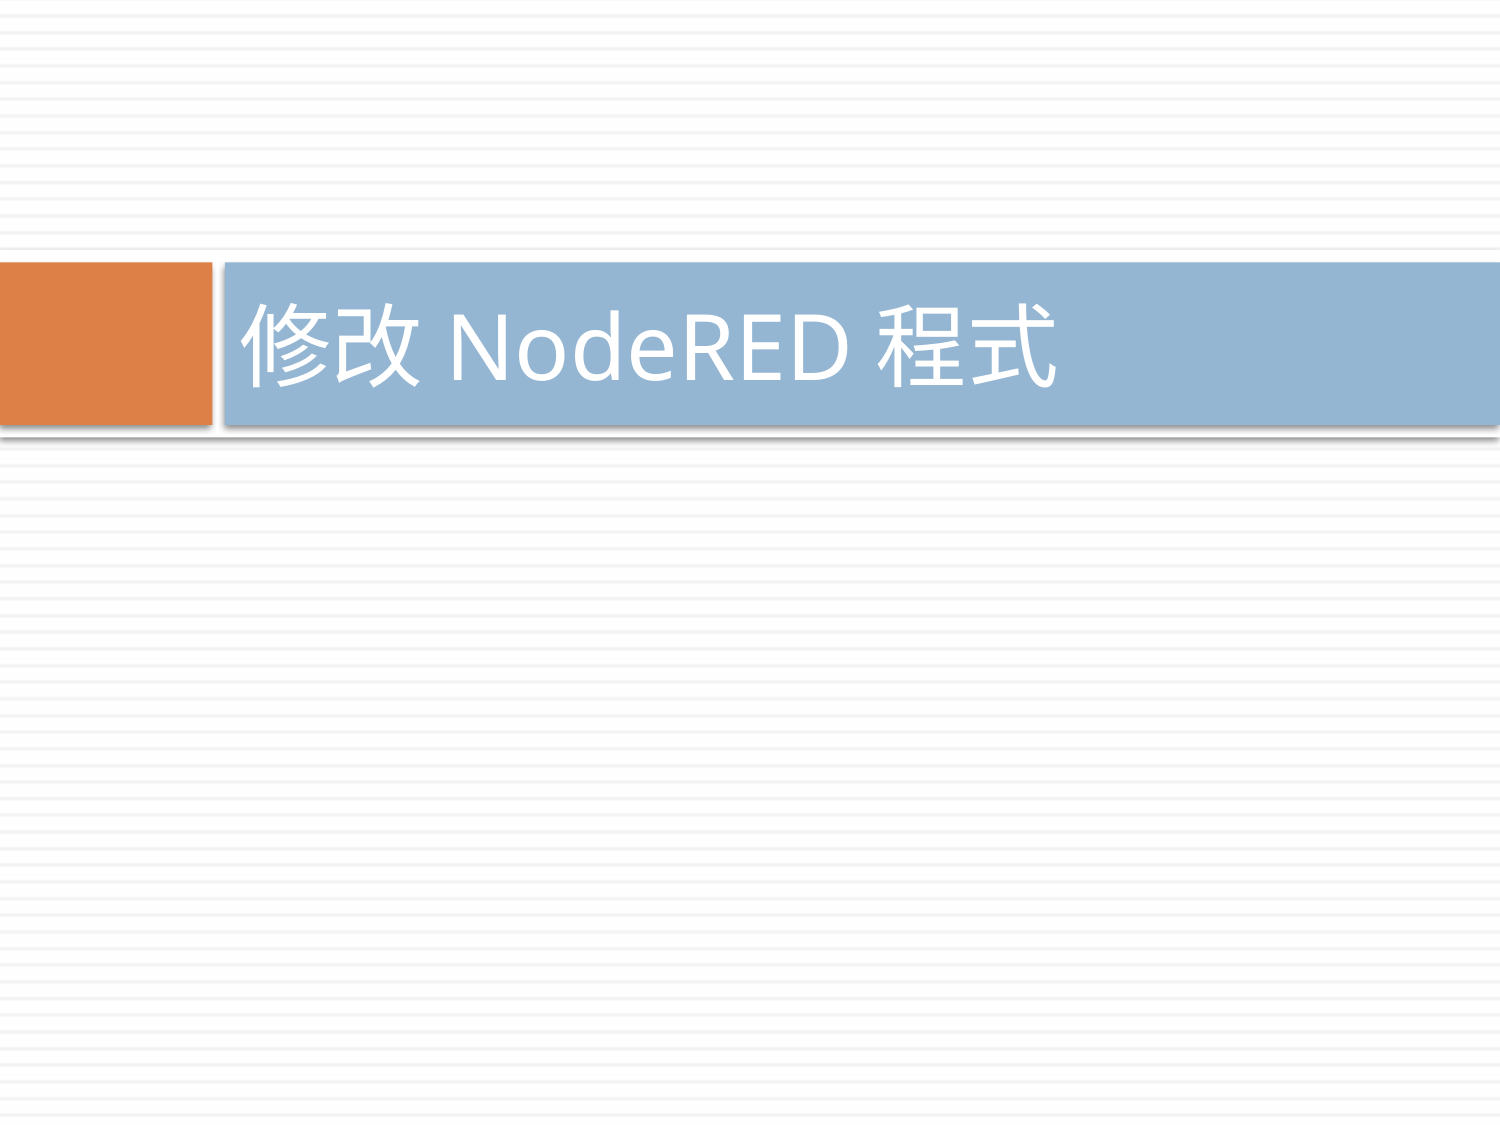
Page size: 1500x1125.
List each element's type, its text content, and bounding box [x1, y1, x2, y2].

title 修改NodeRED程式 [225, 262, 1475, 425]
